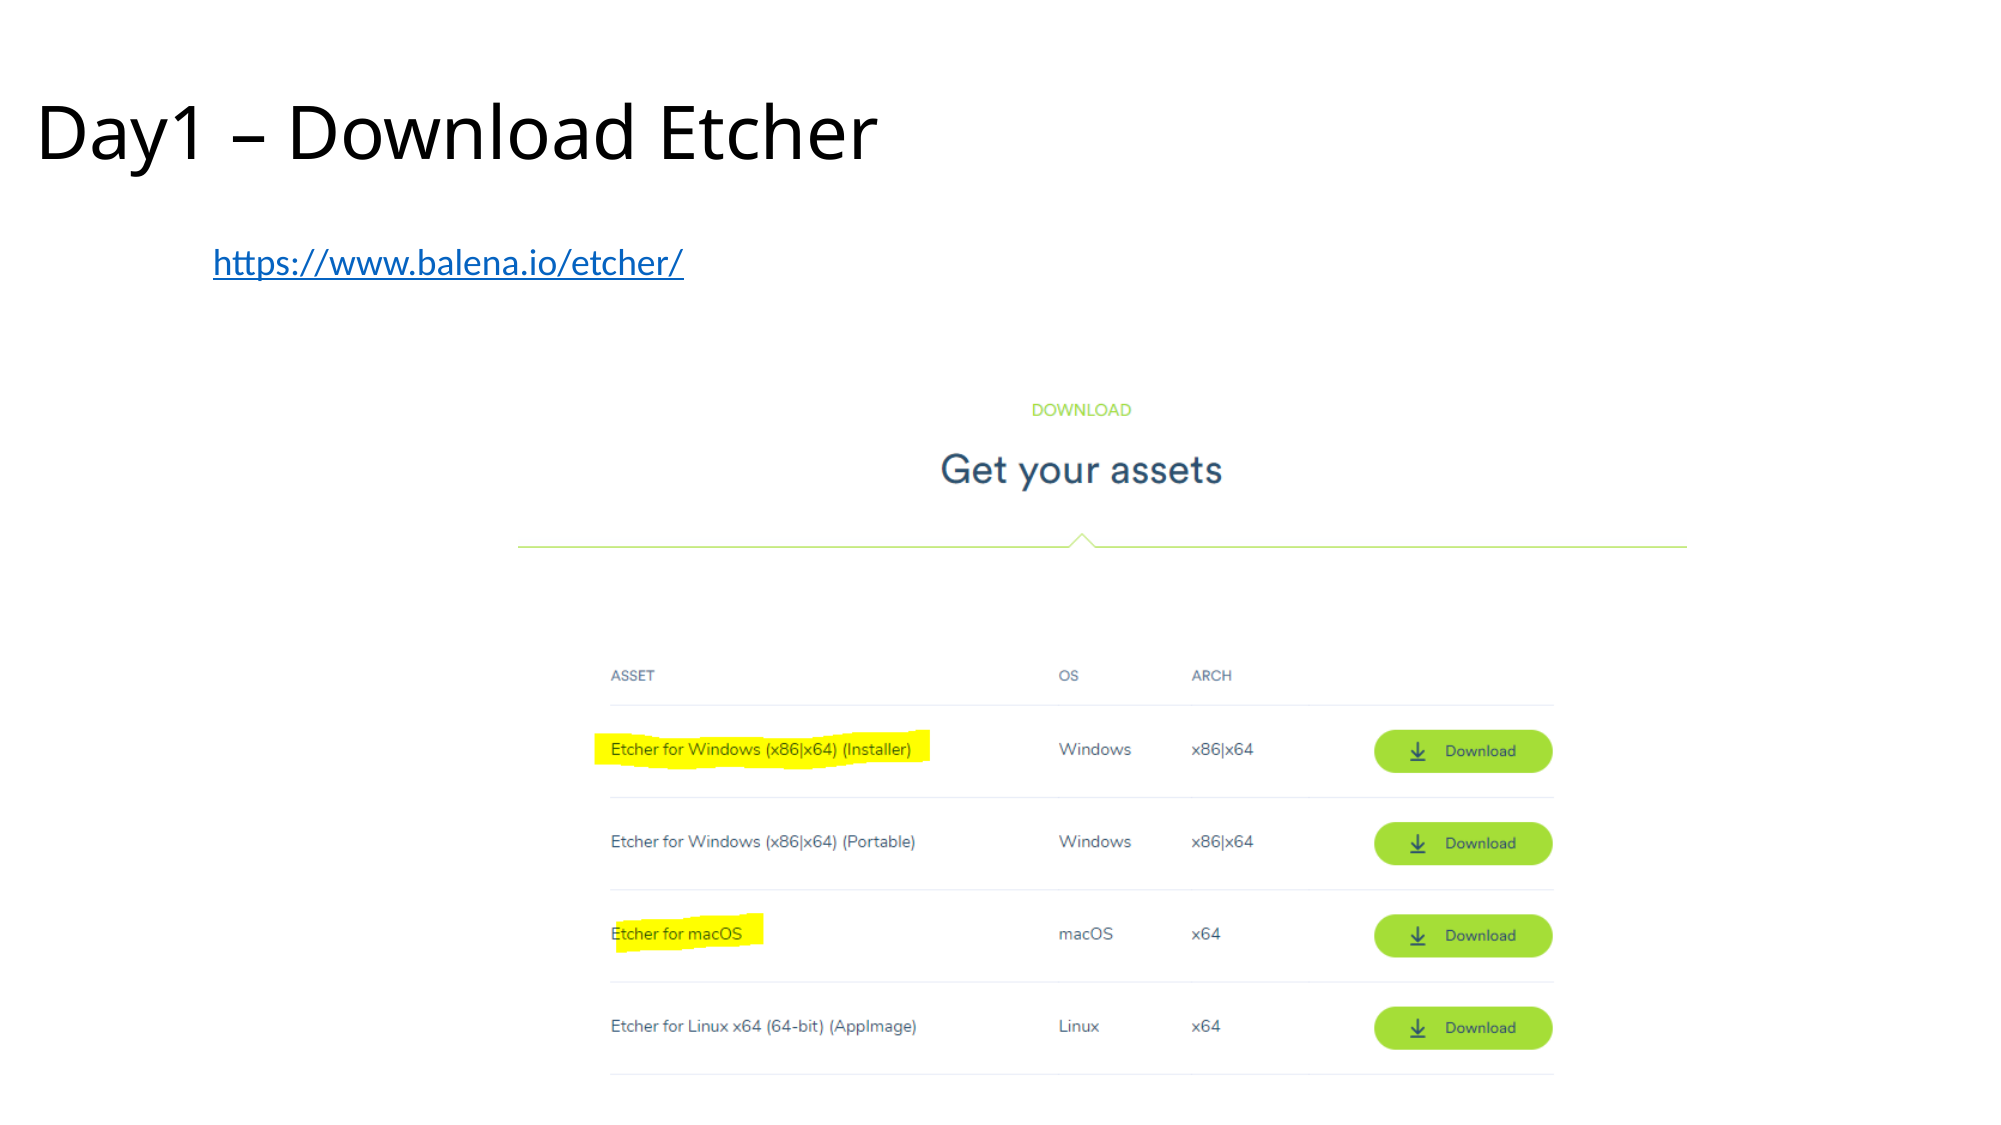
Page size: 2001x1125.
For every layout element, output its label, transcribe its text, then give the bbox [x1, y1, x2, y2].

picture [518, 380, 1687, 1081]
text_box https://www.balena.io/etcher/ [198, 230, 699, 291]
title Day1 – Download Etcher [20, 87, 1980, 184]
